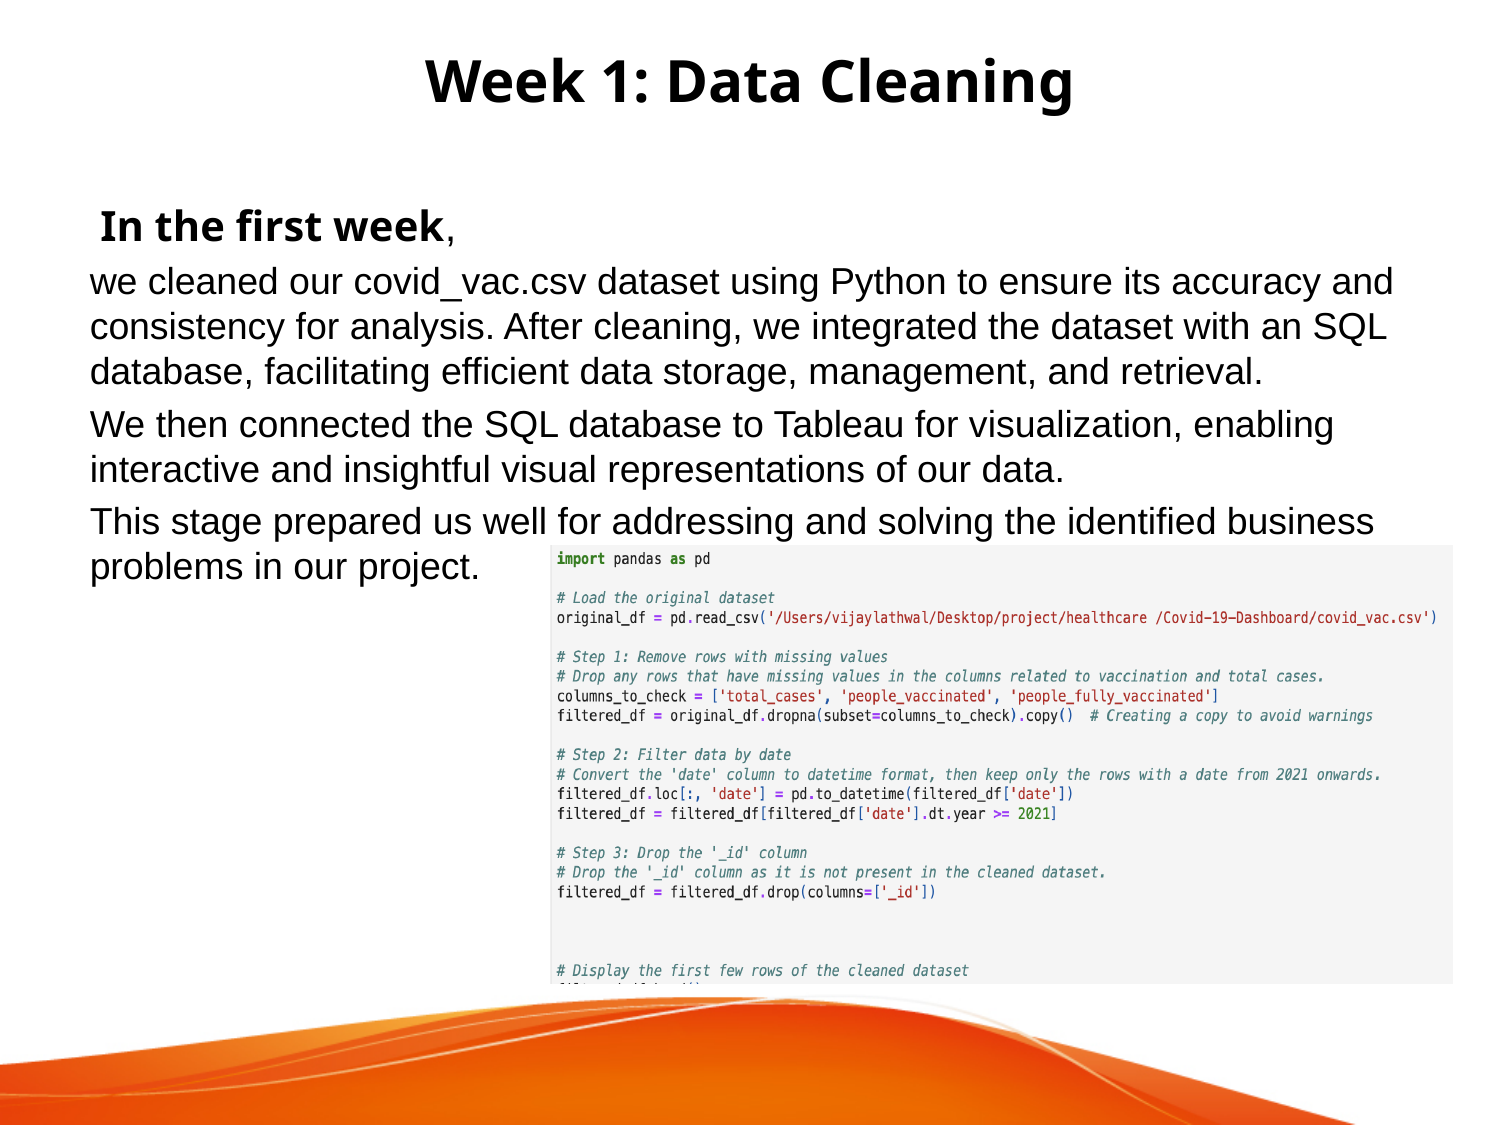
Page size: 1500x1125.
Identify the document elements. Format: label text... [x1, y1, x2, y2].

list In the first week, we cleaned our covid_vac.csv dataset using Python to ensure its accuracy and consistency for analysis. ­After cleaning, we integrated the dataset with an SQL database, facilitating efficient data storage, management, and retrieval. We then connected the SQL database to Tableau for visualization, enabling interactive and insightful visual representations of our data. This stage prepared us well for addressing and solving the identified business problems in our project. [74, 192, 1426, 1006]
title Week 1: Data Cleaning [74, 30, 1426, 127]
picture [0, 0, 1500, 1125]
